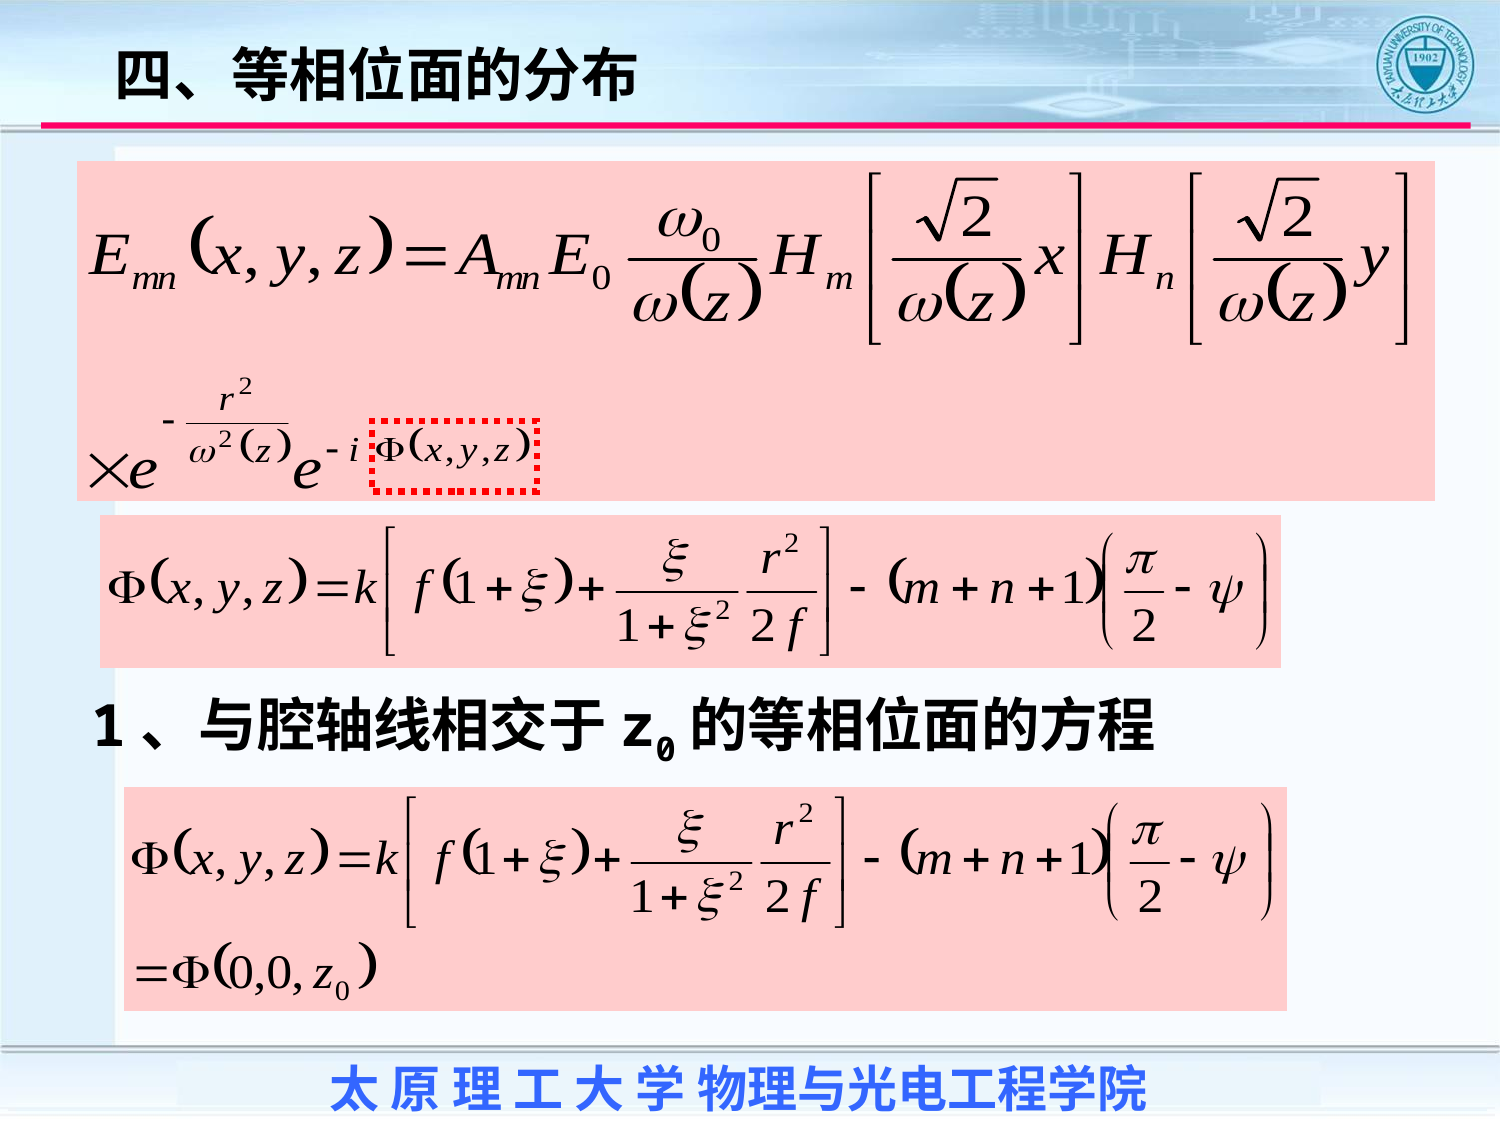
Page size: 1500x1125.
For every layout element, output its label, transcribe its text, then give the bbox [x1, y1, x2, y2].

picture [0, 0, 1500, 1123]
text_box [99, 515, 1282, 668]
text_box 四、等相位面的分布 [100, 31, 1223, 116]
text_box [76, 160, 1436, 502]
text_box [123, 786, 1288, 1012]
text_box 1、与腔轴线相交于z0的等相位面的方程 [76, 680, 1199, 776]
